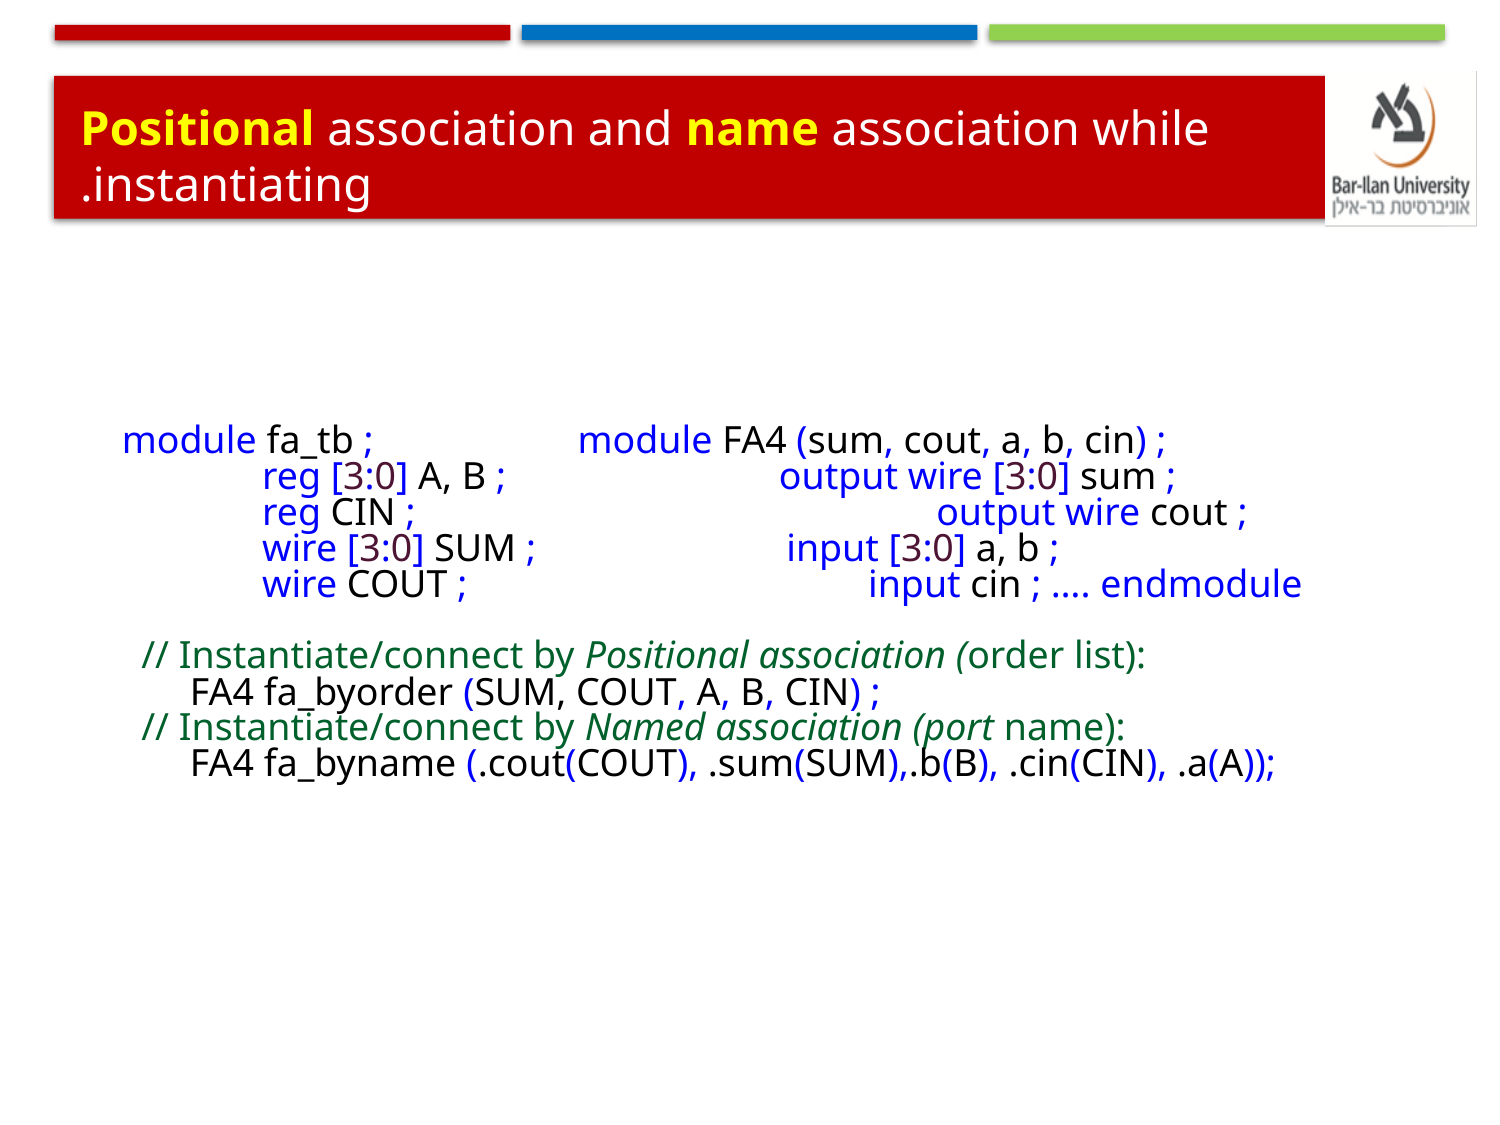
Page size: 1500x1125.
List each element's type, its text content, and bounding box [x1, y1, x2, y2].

text_box module fa_tb ; module FA4 (sum, cout, a, b, cin) ; reg [3:0] A, B ; output wire [3:0] sum ; reg CIN ; output wire cout ; wire [3:0] SUM ; input [3:0] a, b ; wire COUT ; input cin ; …. endmodule // Instantiate/connect by Positional association (order list): FA4 fa_byorder (SUM, COUT, A, B, CIN) ; // Instantiate/connect by Named association (port name): FA4 fa_byname (.cout(COUT), .sum(SUM),.b(B), .cin(CIN), .a(A)); [97, 417, 1500, 792]
title Positional association and name association while instantiating. [64, 90, 1422, 219]
picture [1325, 71, 1478, 228]
